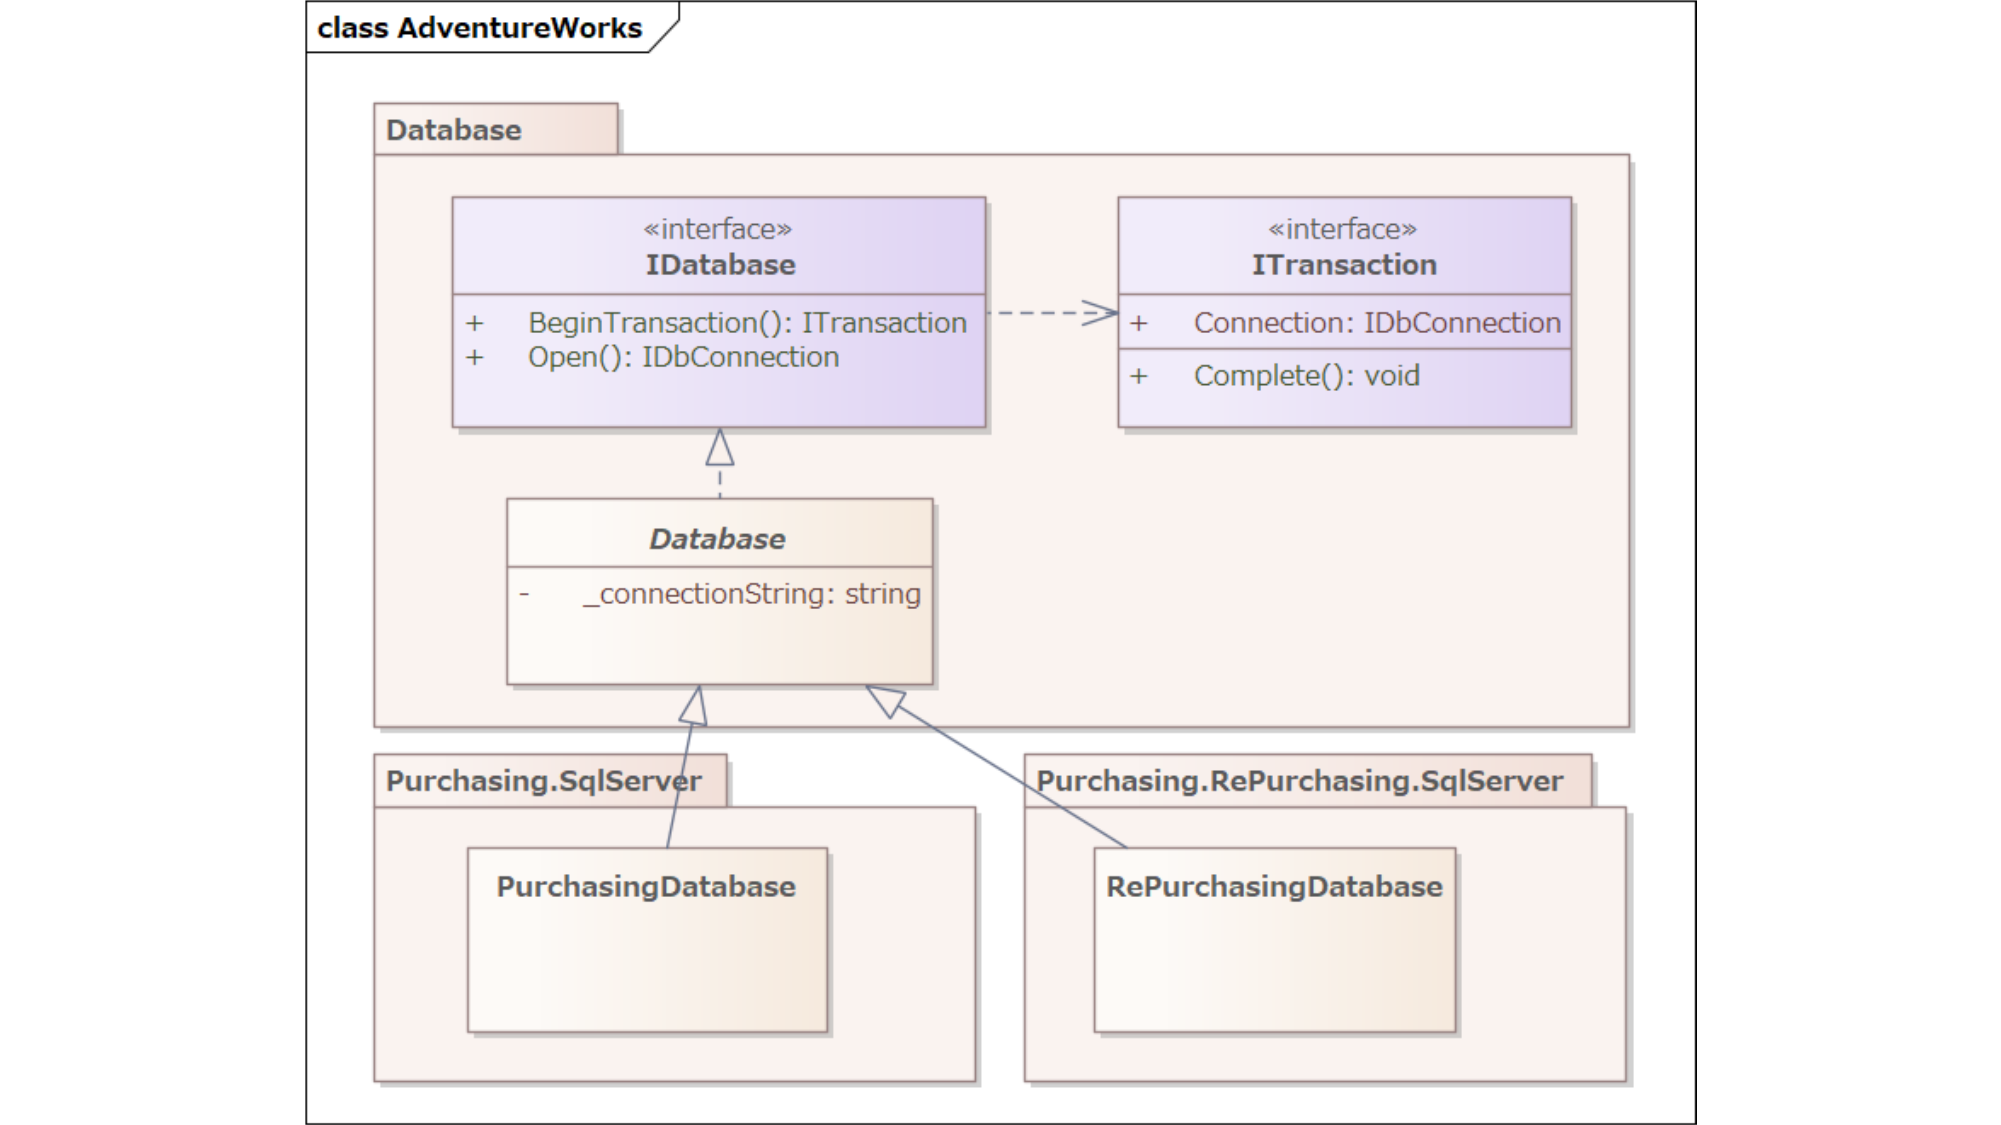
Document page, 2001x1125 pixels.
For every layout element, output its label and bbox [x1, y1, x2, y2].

picture [304, 0, 1697, 1125]
